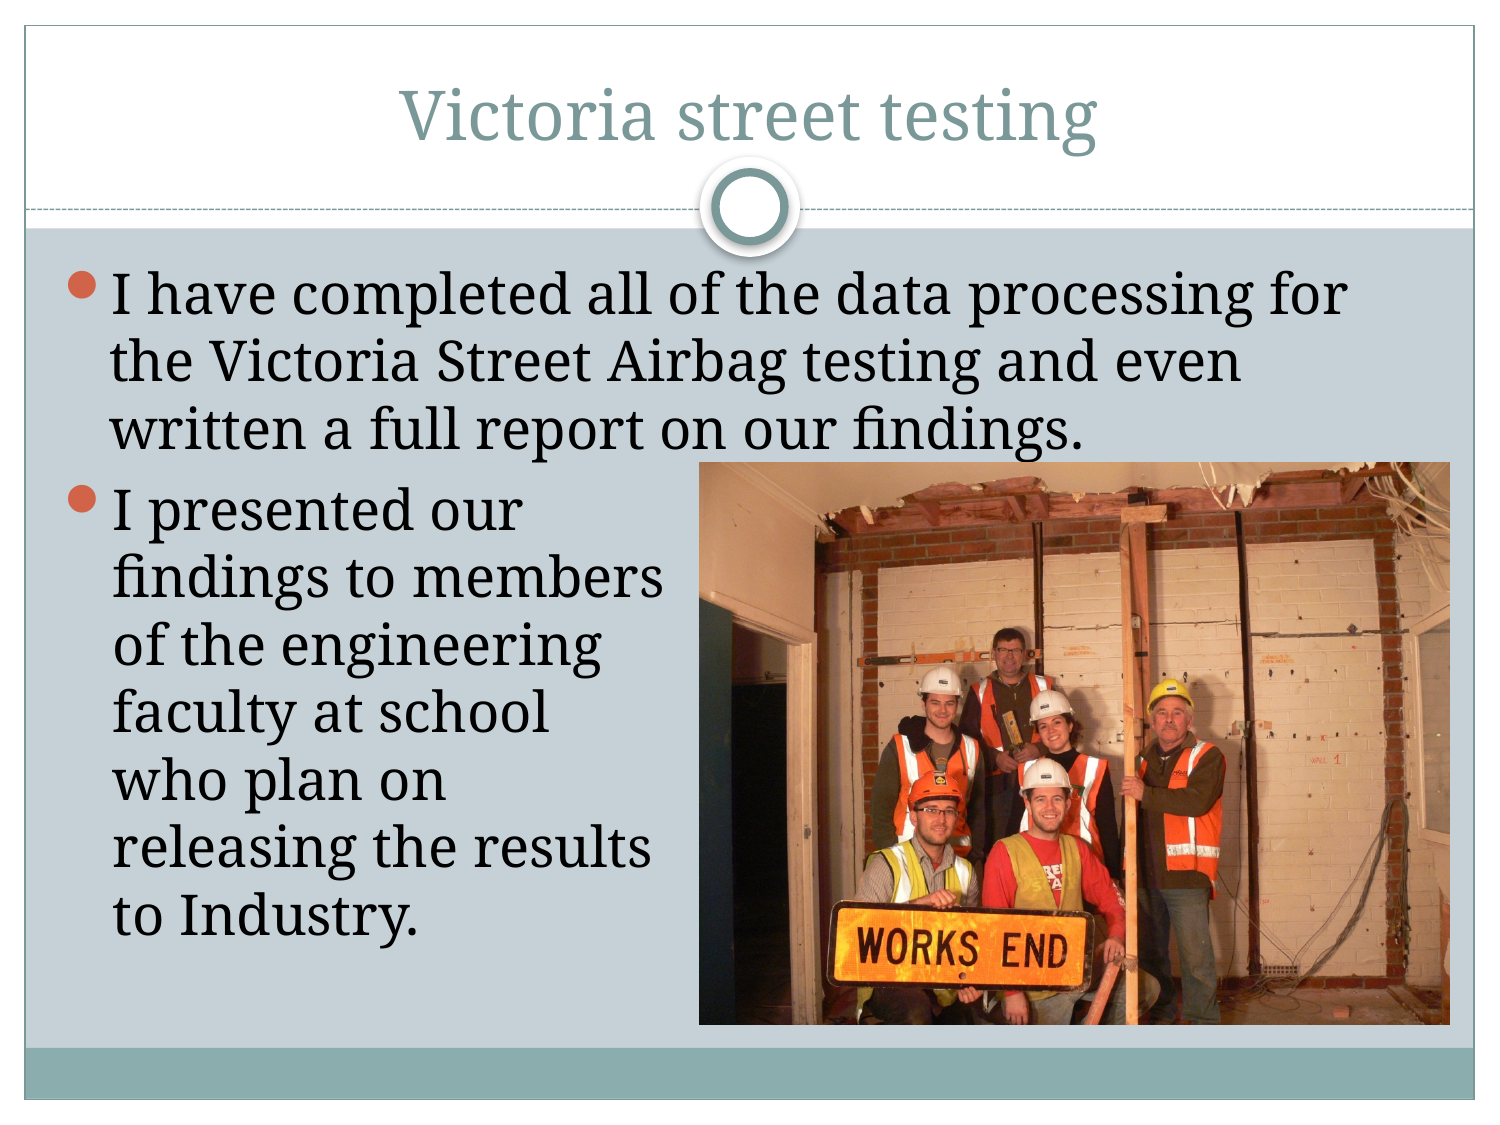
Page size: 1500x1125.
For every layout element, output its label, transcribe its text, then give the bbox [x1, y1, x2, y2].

title Victoria street testing [49, 37, 1450, 162]
picture [699, 462, 1451, 1026]
list I have completed all of the data processing for the Victoria Street Airbag testing and even written a full report on our findings. [49, 250, 1463, 588]
text_box I presented our findings to members of the engineering faculty at school who plan on releasing the results to Industry. [97, 466, 688, 954]
